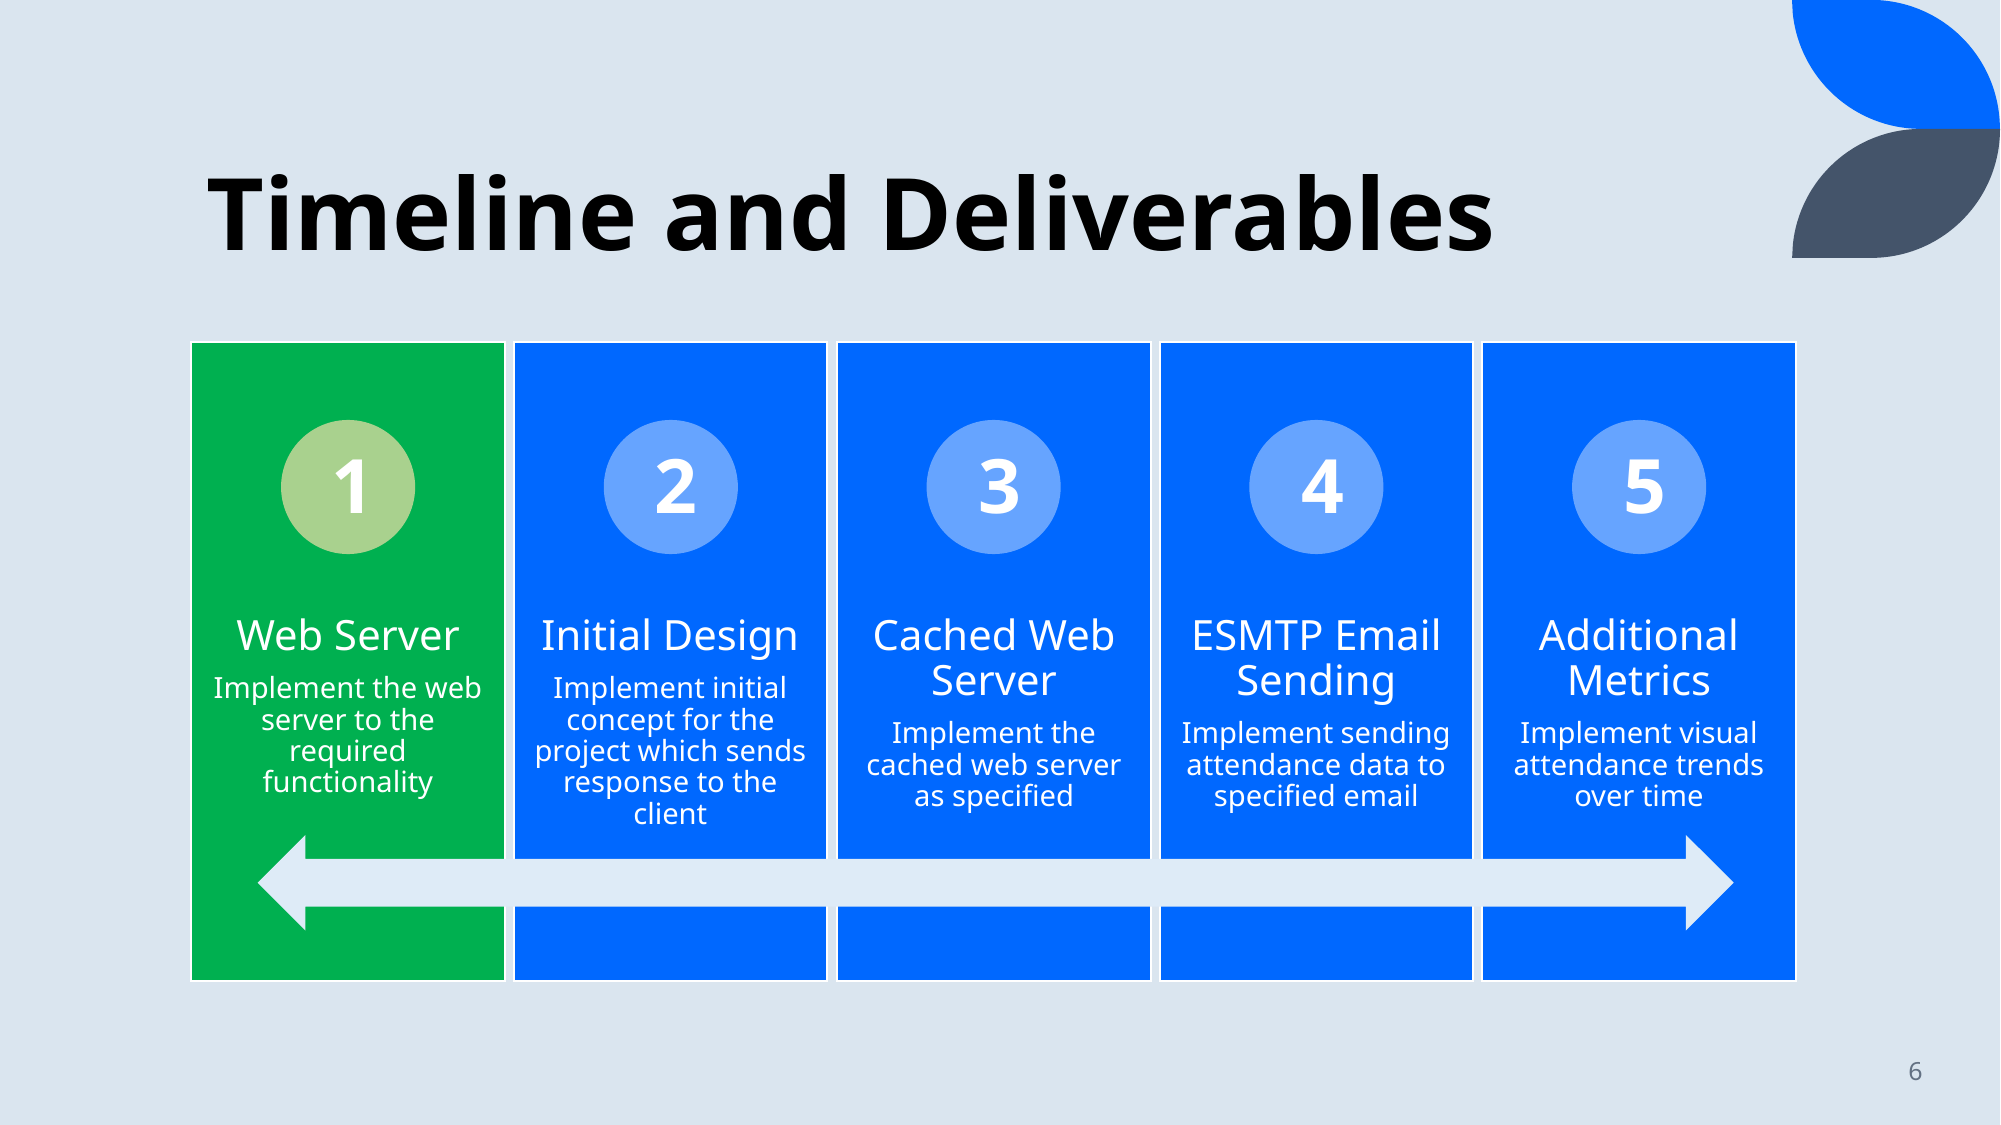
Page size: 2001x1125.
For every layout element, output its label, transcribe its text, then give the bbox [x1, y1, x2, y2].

slide_number 6 [1665, 1042, 1938, 1103]
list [191, 342, 1796, 981]
title Timeline and Deliverables [191, 22, 1796, 280]
